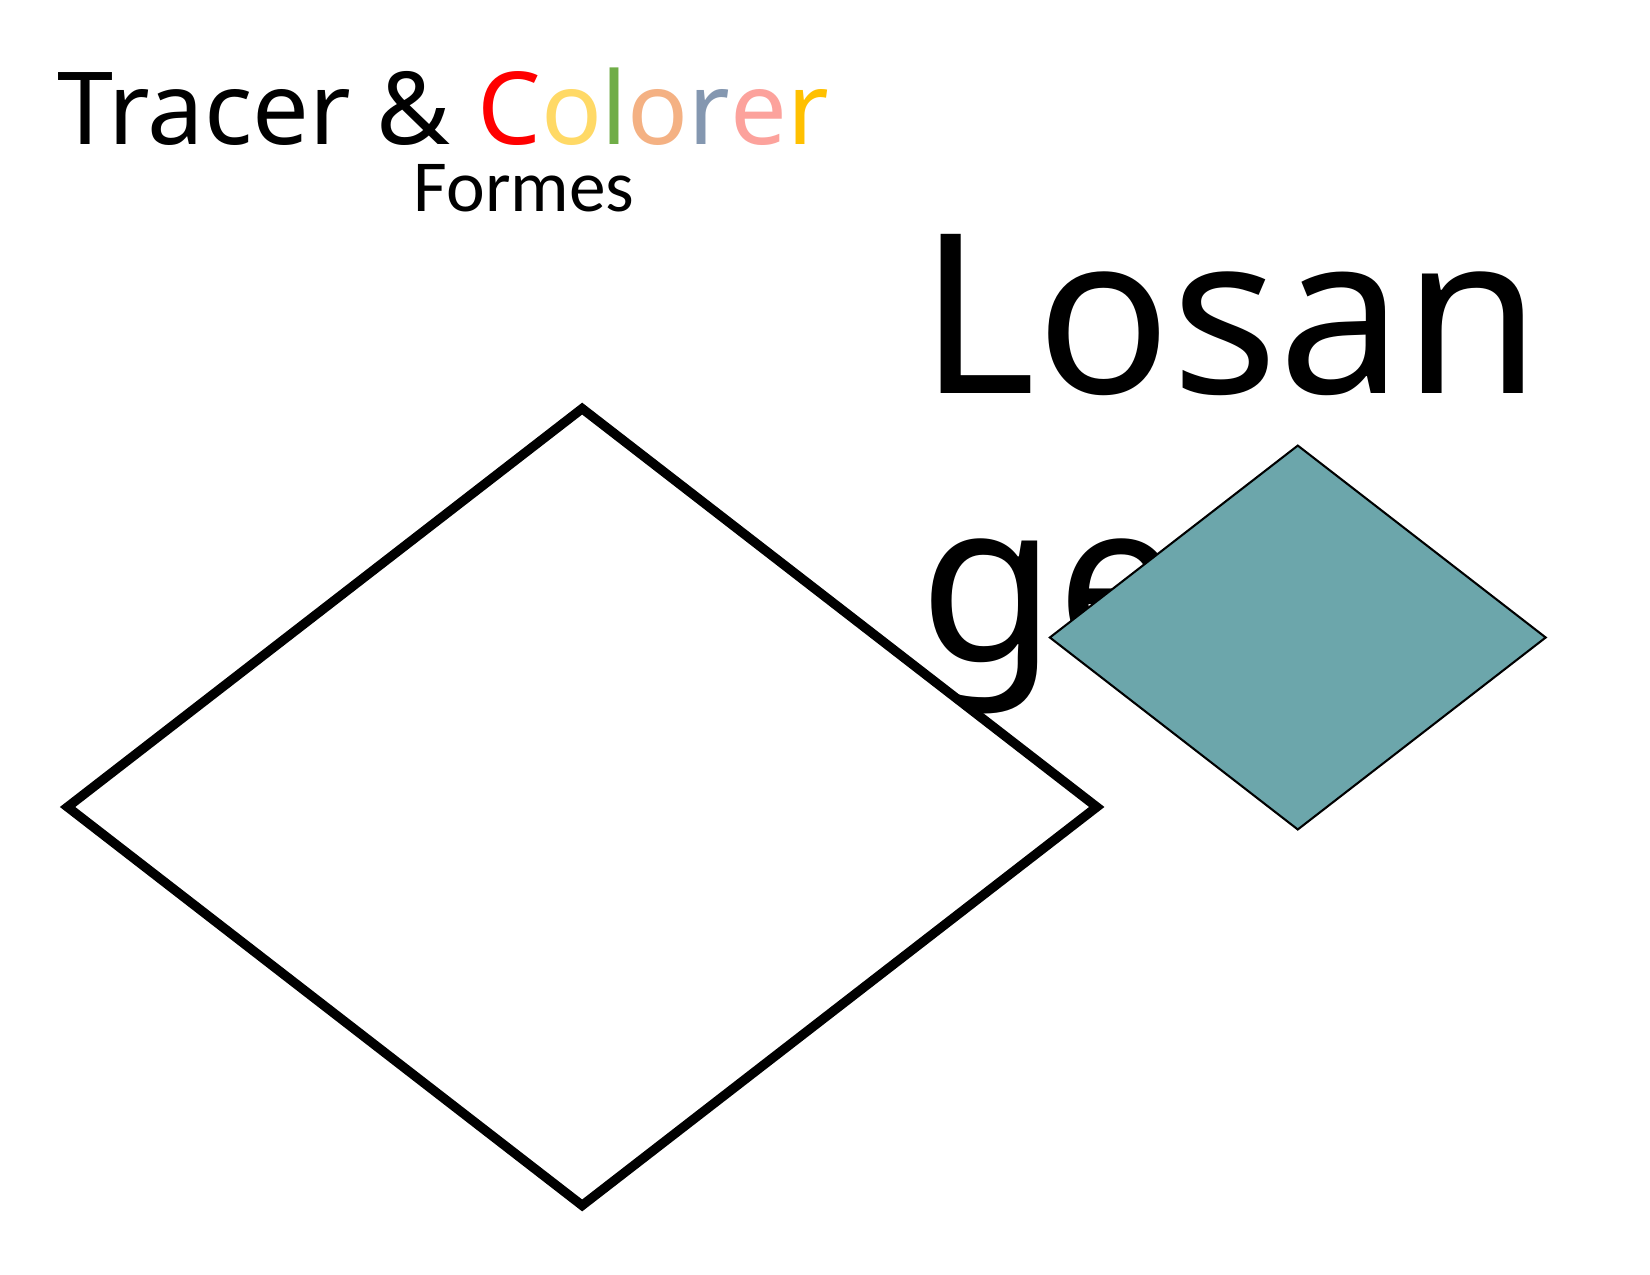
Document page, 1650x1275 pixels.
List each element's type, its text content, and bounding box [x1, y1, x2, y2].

text_box [65, 407, 1099, 1207]
text_box [1048, 444, 1548, 831]
text_box Formes [140, 173, 909, 234]
text_box Losange [905, 162, 1650, 713]
text_box Tracer & Colorer [42, 36, 1007, 173]
